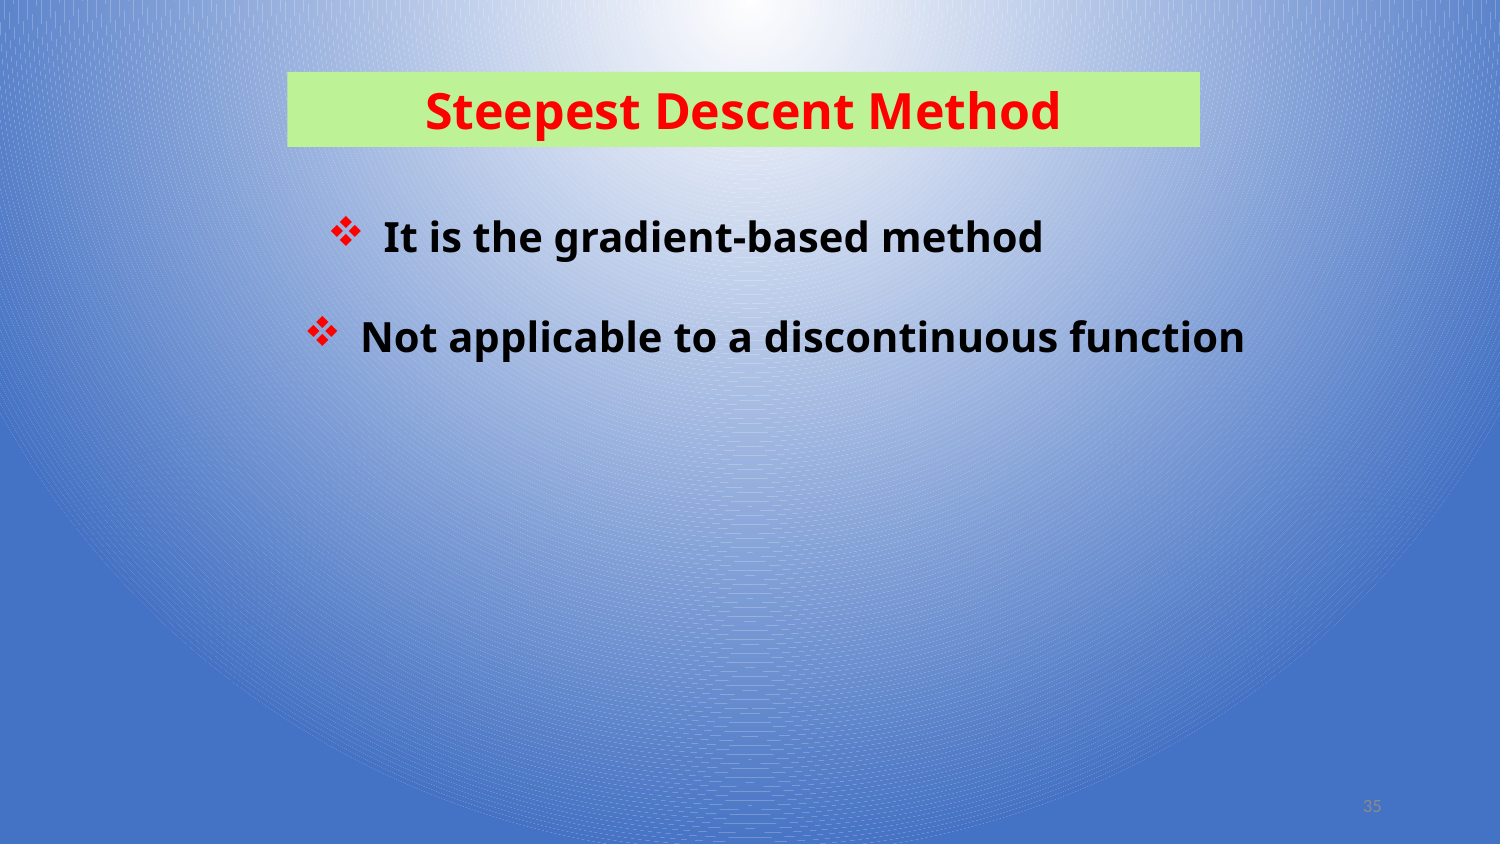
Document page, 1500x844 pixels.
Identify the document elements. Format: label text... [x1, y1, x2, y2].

text_box Steepest Descent Method [286, 71, 1201, 148]
slide_number 35 [1059, 782, 1397, 827]
text_box It is the gradient-based method Not applicable to a discontinuous function [162, 203, 1388, 519]
